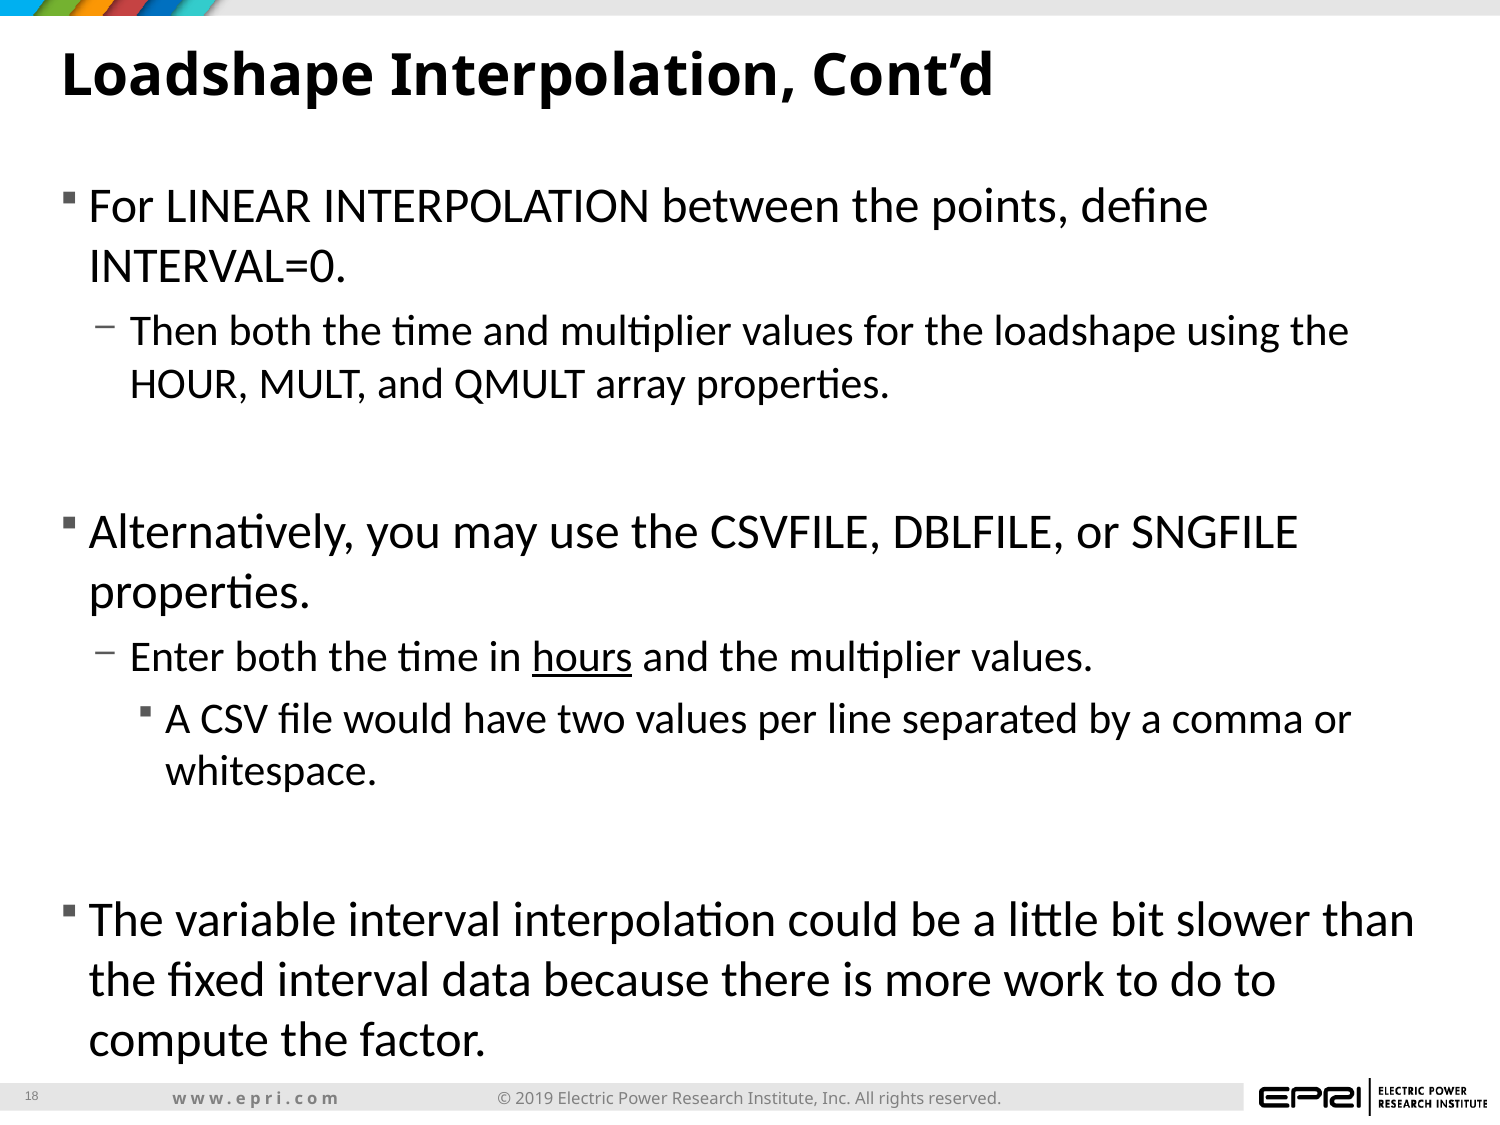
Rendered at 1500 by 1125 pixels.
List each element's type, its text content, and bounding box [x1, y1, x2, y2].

picture [1259, 1078, 1487, 1116]
list For LINEAR INTERPOLATION between the points, define INTERVAL=0. Then both the time and multiplier values for the loadshape using the HOUR, MULT, and QMULT array properties. Alternatively, you may use the CSVFILE, DBLFILE, or SNGFILE properties. Enter both the time in hours and the multiplier values. A CSV file would have two values per line separated by a comma or whitespace. The variable interval interpolation could be a little bit slower than the fixed interval data because there is more work to do to compute the factor. [44, 164, 1452, 1051]
picture [34, 0, 268, 16]
title Loadshape Interpolation, Cont’d [44, 29, 1452, 151]
